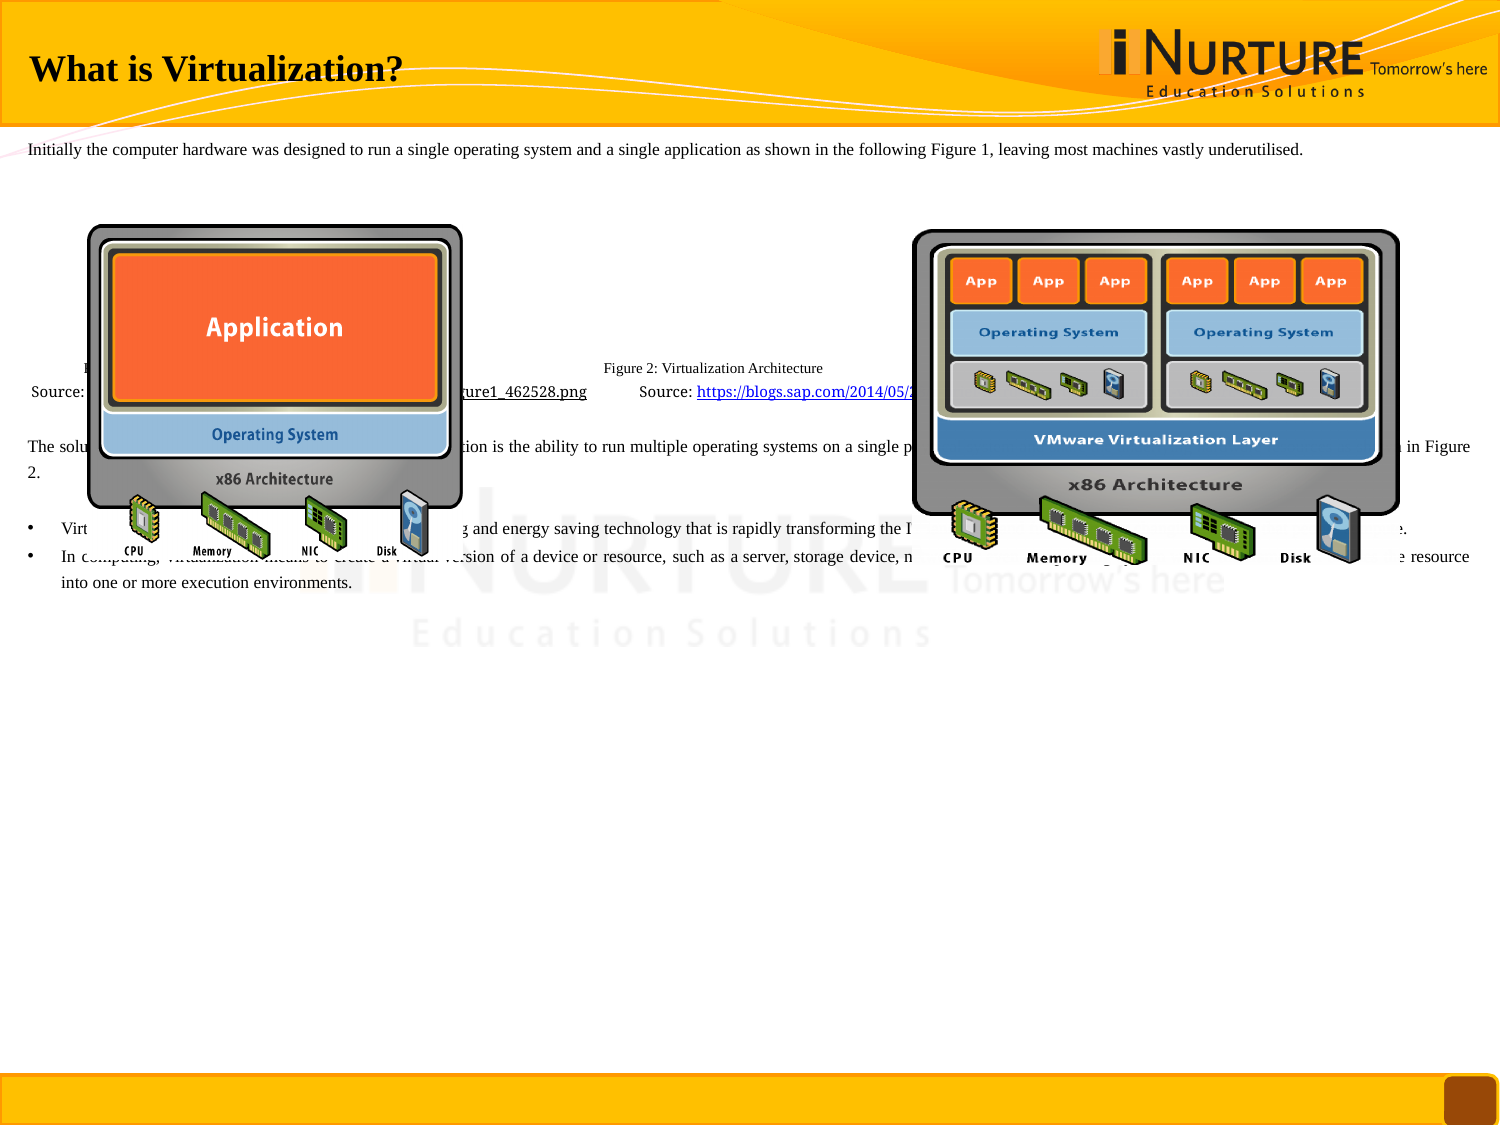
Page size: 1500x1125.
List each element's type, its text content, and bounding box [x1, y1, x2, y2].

picture [1099, 29, 1487, 97]
list Initially the computer hardware was designed to run a single operating system and a single application as shown in the following Figure 1, leaving most machines vastly underutilised. Figure 1: A Physical Machine Figure 2: Virtualization Architecture Source: https://blogs.sap.com/wp-content/uploads/2014/05/figure1_462528.png Source: https://blogs.sap.com/2014/05/28/a-brief-intro-of-virtualization-and-vmware-esxi/ The solution to the above problem is virtualization. Virtualization is the ability to run multiple operating systems on a single physical system and share the underlying hardware resources as shown in Figure 2. Virtualization is one of the hardware reducing, cost saving and energy saving technology that is rapidly transforming the IT landscape and fundamentally changing the way that people compute. In computing, virtualization means to create a virtual version of a device or resource, such as a server, storage device, network or even an operating system where the framework divides the resource into one or more execution environments. [12, 125, 1488, 613]
picture [87, 224, 463, 561]
text_box What is Virtualization? [14, 36, 420, 97]
picture [912, 229, 1401, 566]
